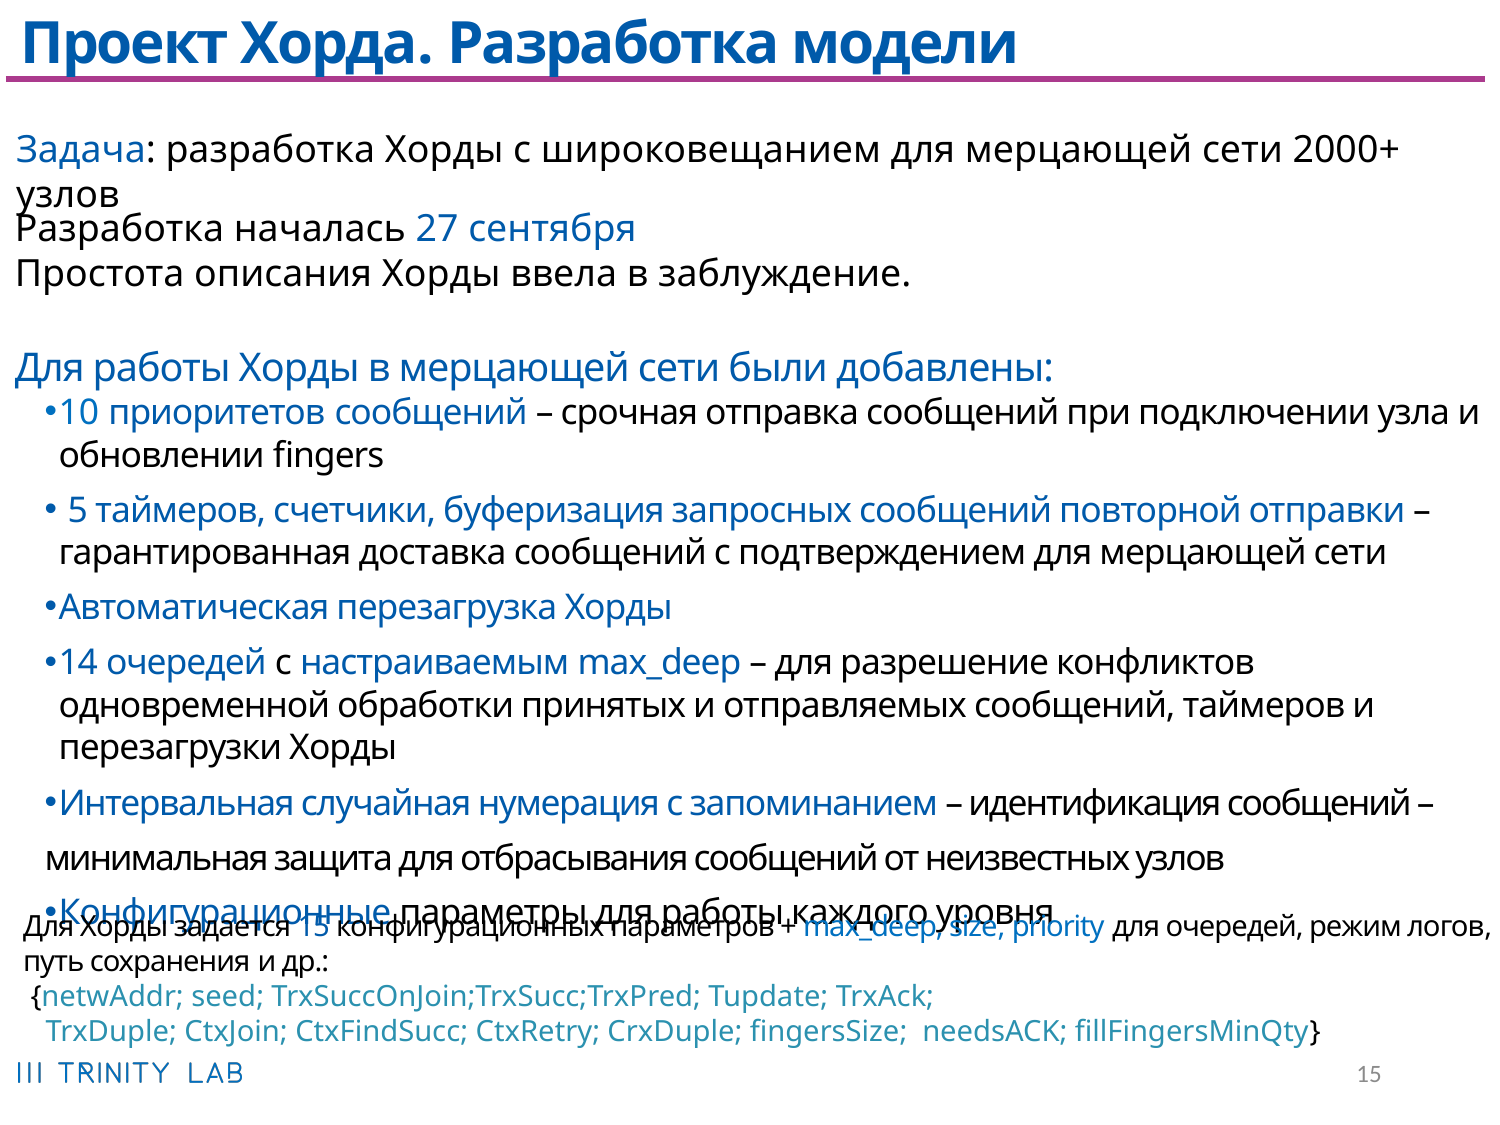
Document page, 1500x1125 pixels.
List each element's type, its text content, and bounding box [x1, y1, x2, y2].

text_box Проект Хорда. Разработка модели [5, 0, 1331, 78]
text_box Задача: разработка Хорды с широковещанием для мерцающей сети 2000+ узлов [1, 118, 1500, 193]
text_box Для Хорды задается 15 конфигурационных параметров + max_deep, size, priority для очередей, режим логов, путь сохранения и др.: {netwAddr; seed; TrxSuccOnJoin;TrxSucc;TrxPred; Tupdate; TrxAck; TrxDuple; CtxJoin; CtxFindSucc; CtxRetry; CrxDuple; fingersSize; needsACK; fillFingersMinQty} [8, 899, 1500, 1055]
text_box Проект Хорда. Разработка модели [5, 79, 1331, 84]
picture [18, 1062, 242, 1083]
text_box [1, 208, 1500, 313]
text_box Разработка началась 27 сентября Простота описания Хорды ввела в заблуждение. Для работы Хорды в мерцающей сети были добавлены: 10 приоритетов сообщений – срочная отправка сообщений при подключении узла и обновлении fingers 5 таймеров, счетчики, буферизация запросных сообщений повторной отправки –гарантированная доставка сообщений с подтверждением для мерцающей сети Автоматическая перезагрузка Хорды 14 очередей с настраиваемым max_deep – для разрешение конфликтов одновременной обработки принятых и отправляемых сообщений, таймеров и перезагрузки Хорды Интервальная случайная нумерация с запоминанием – идентификация сообщений – минимальная защита для отбрасывания сообщений от неизвестных узлов Конфигурационные параметры для работы каждого уровня [0, 196, 1500, 868]
slide_number 15 [1059, 1055, 1397, 1103]
